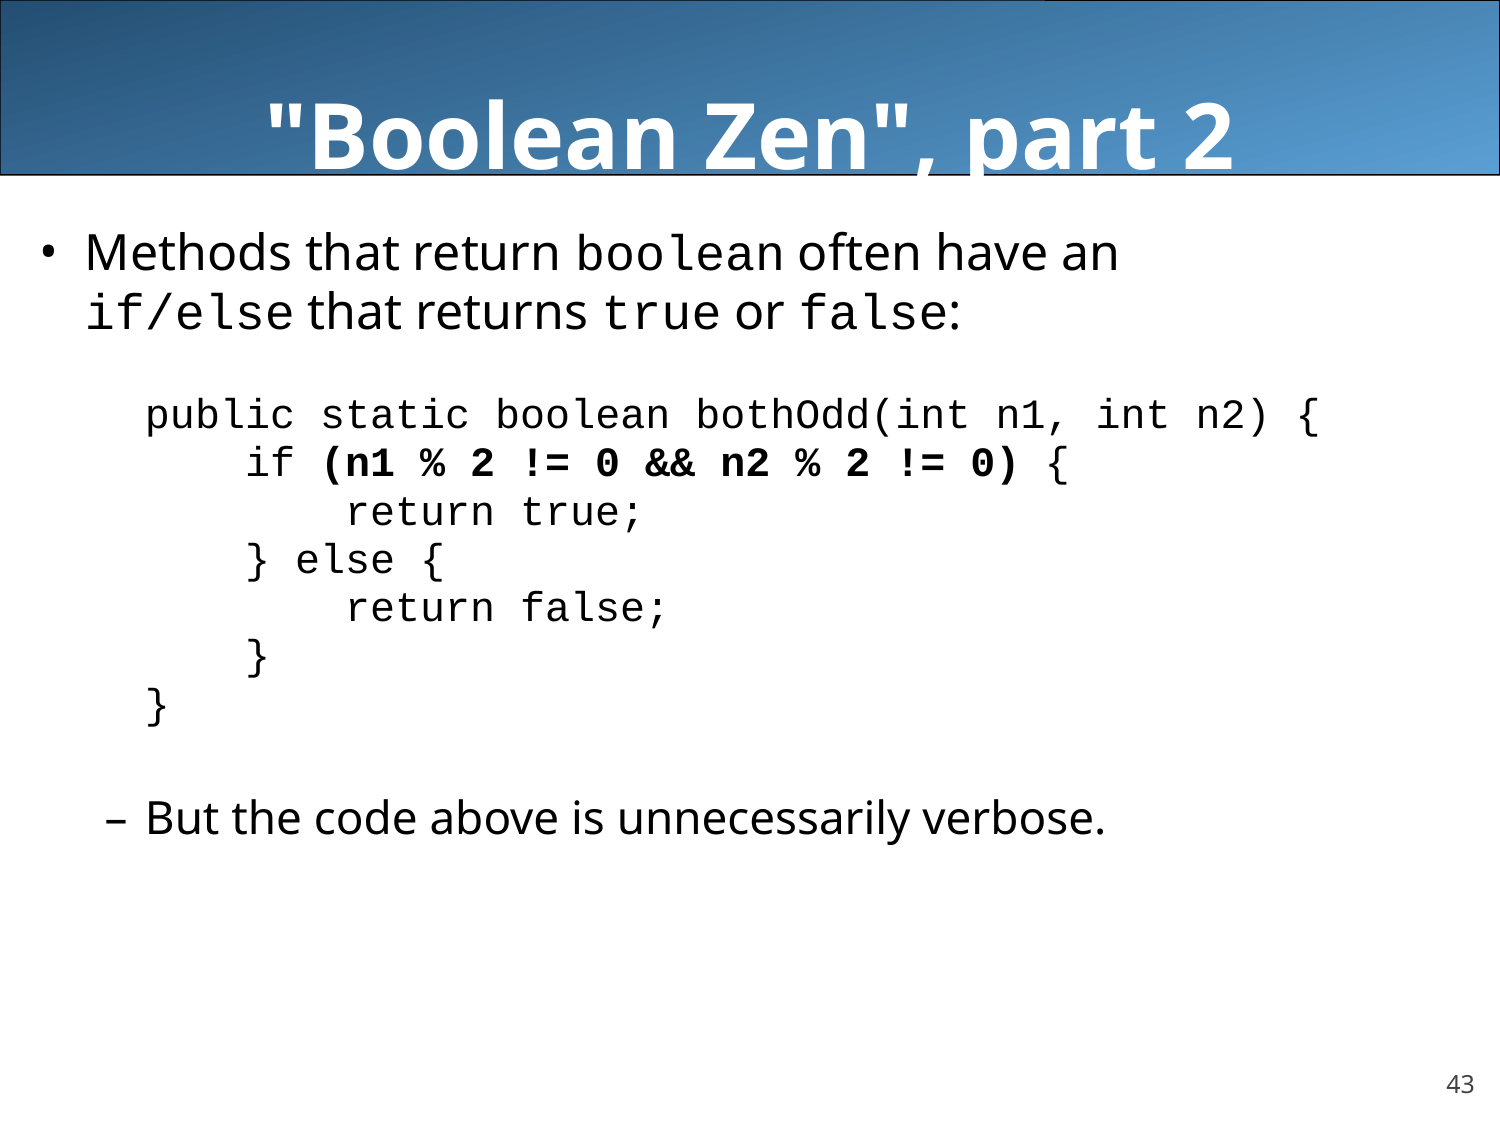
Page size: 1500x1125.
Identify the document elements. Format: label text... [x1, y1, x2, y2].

list Methods that return boolean often have an if/else that returns true or false: public static boolean bothOdd(int n1, int n2) { if (n1 % 2 != 0 && n2 % 2 != 0) { return true; } else { return false; } } But the code above is unnecessarily verbose. [24, 212, 1500, 1063]
title "Boolean Zen", part 2 [75, 0, 1425, 188]
